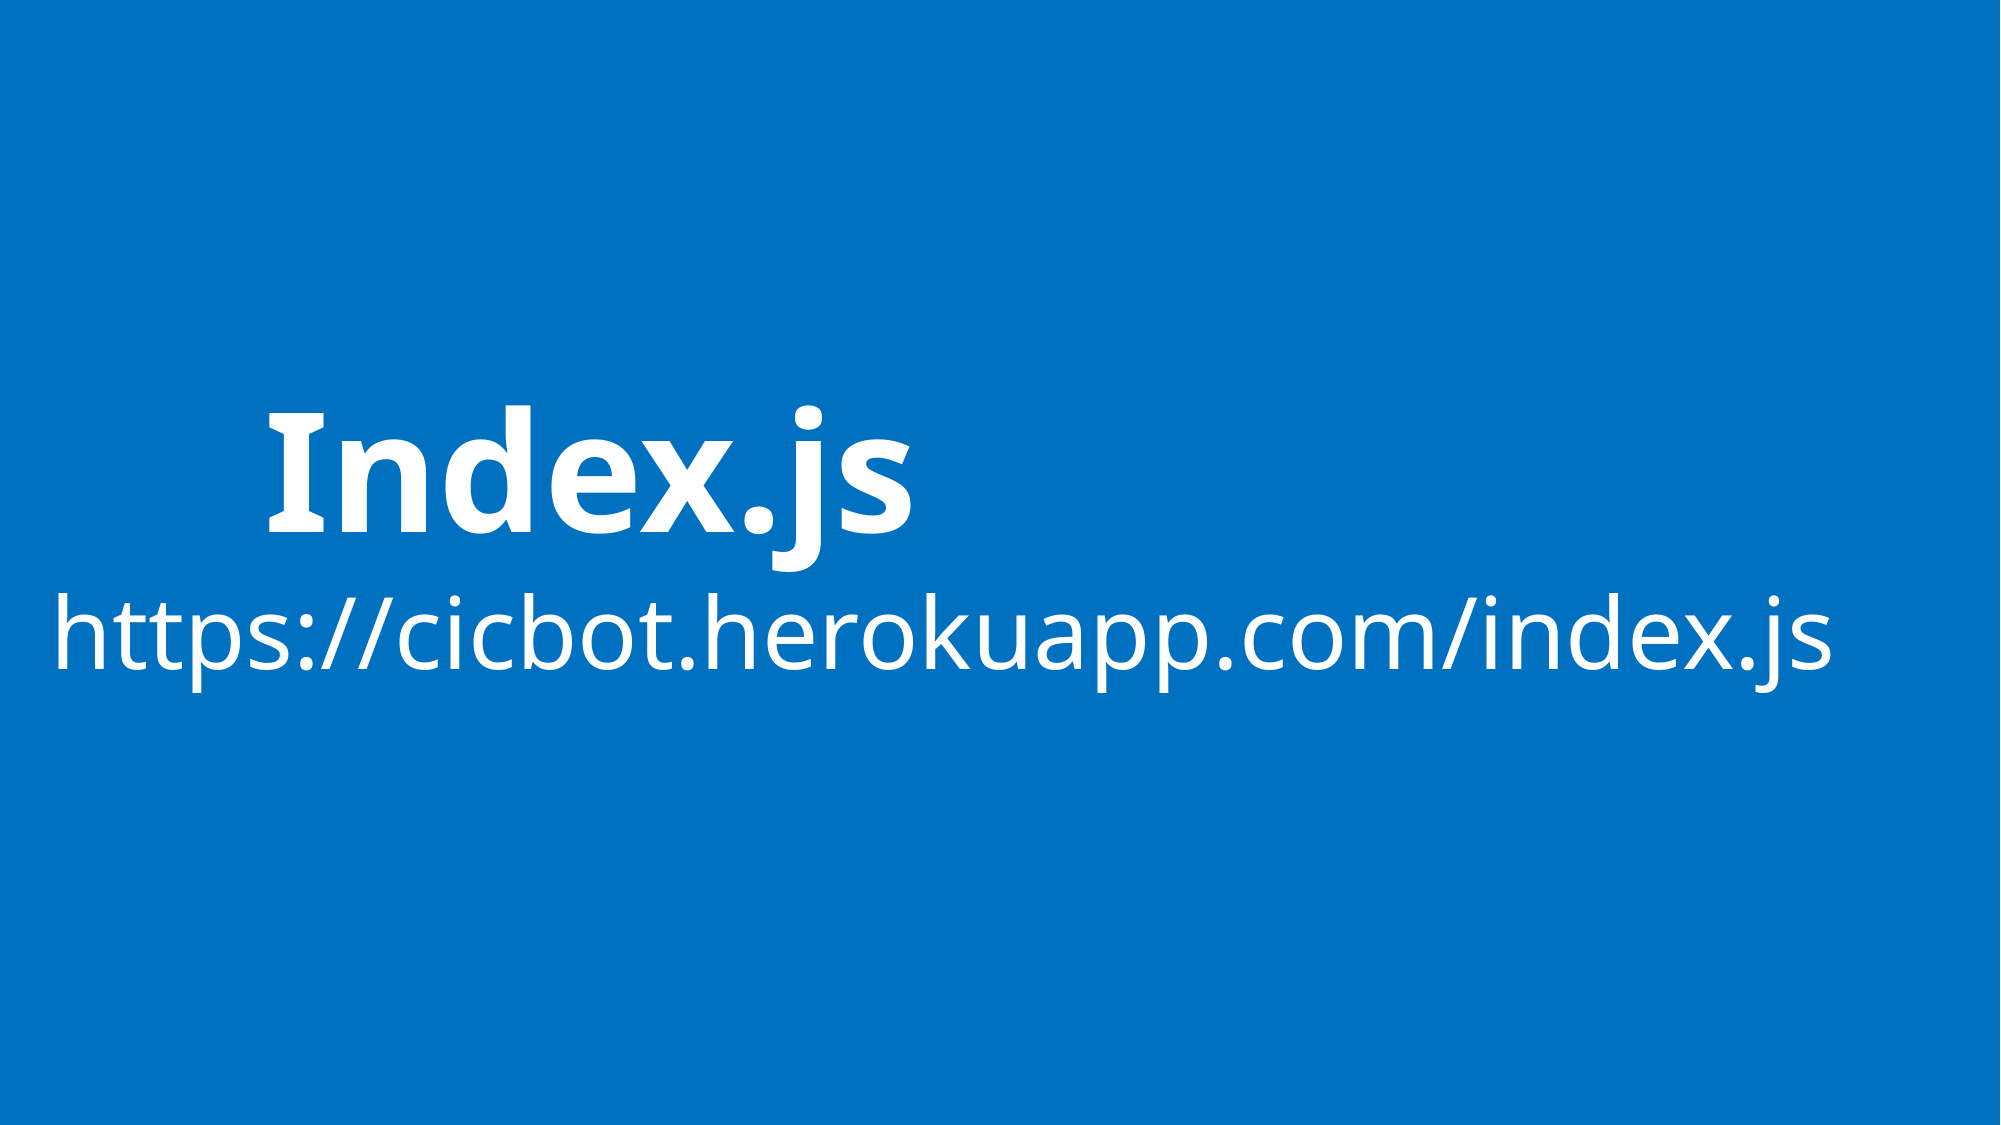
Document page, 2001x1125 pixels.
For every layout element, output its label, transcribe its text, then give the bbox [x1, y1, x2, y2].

subtitle https://cicbot.herokuapp.com/index.js [35, 575, 1893, 848]
title Index.js [249, 184, 1750, 575]
